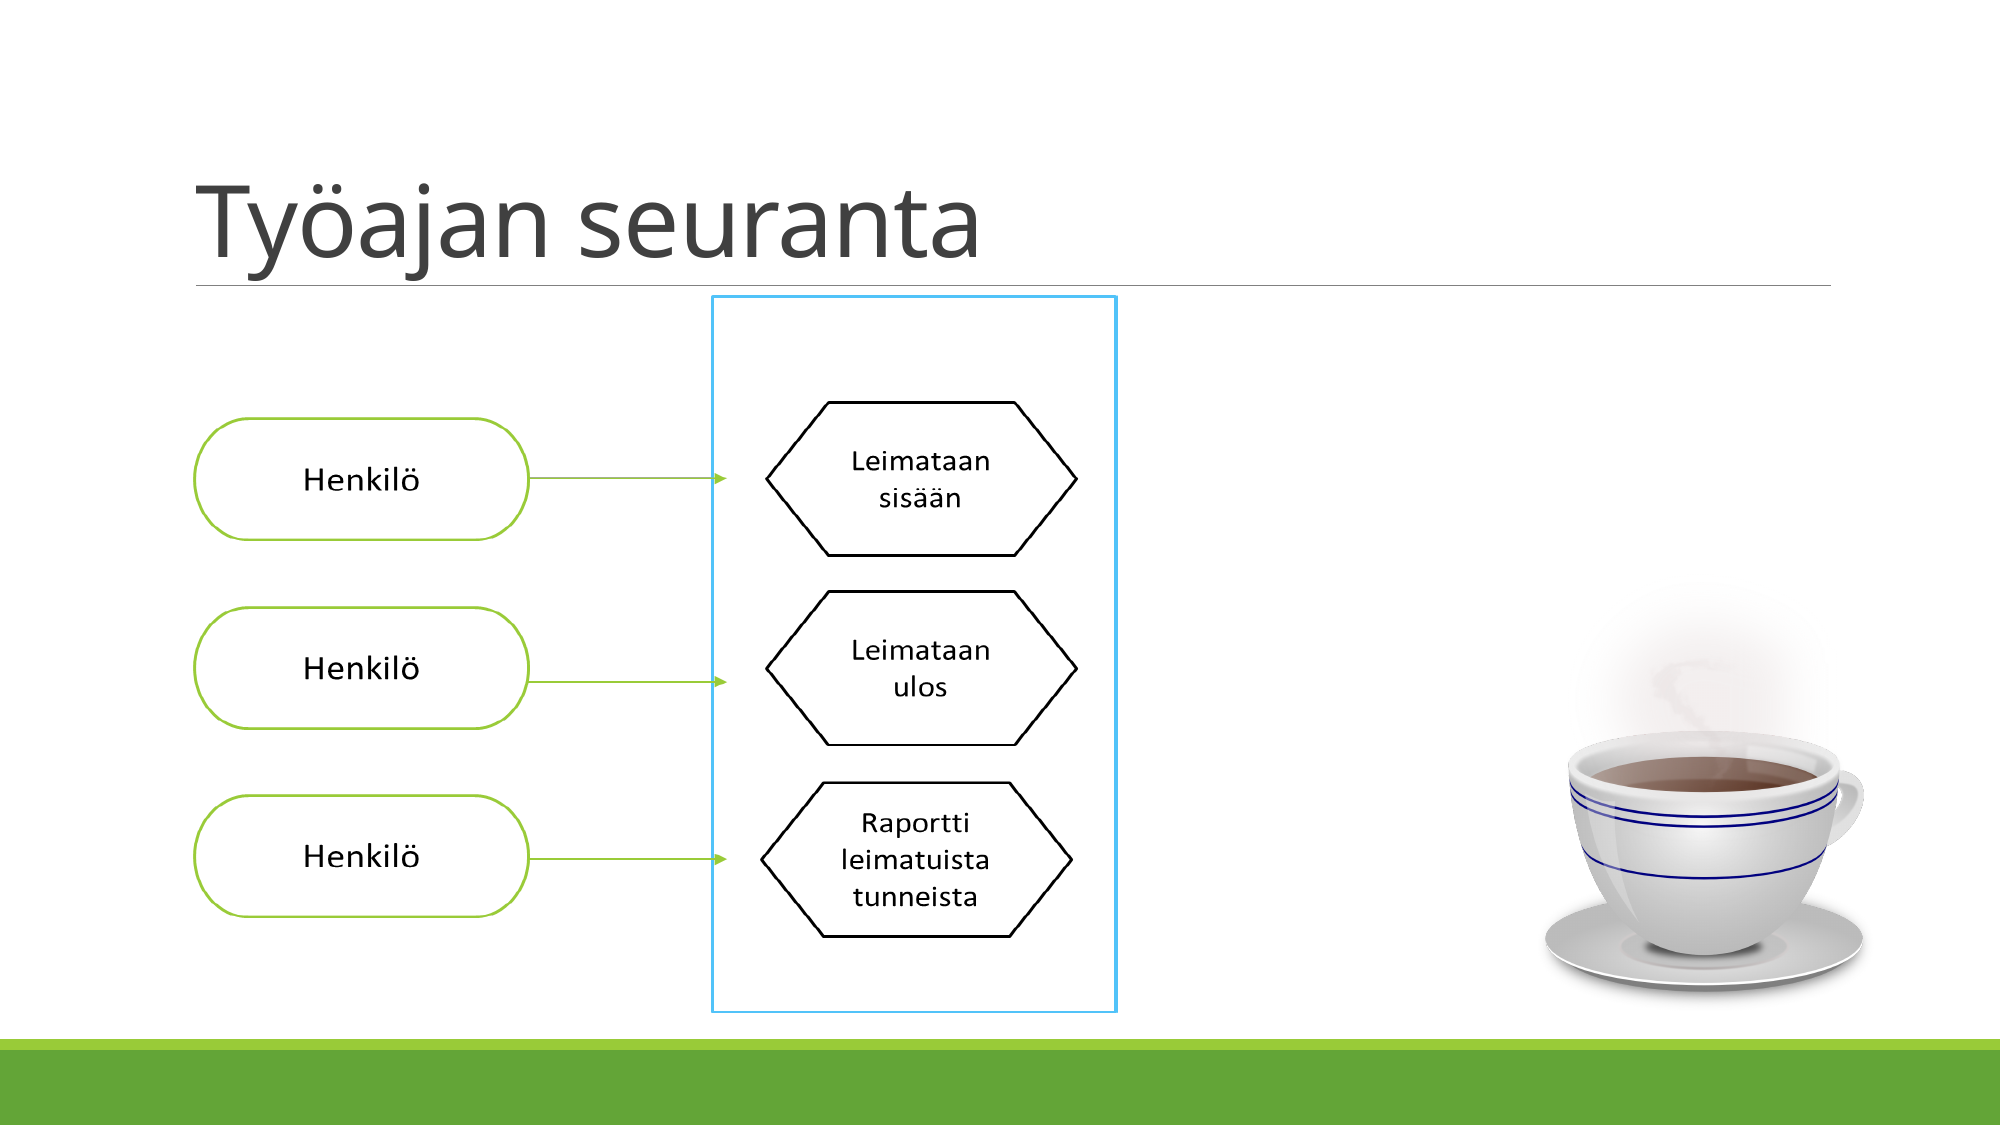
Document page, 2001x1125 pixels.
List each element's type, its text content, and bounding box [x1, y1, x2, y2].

picture [193, 294, 1119, 1014]
title Työajan seuranta [180, 47, 1830, 285]
picture [1537, 568, 1875, 1012]
